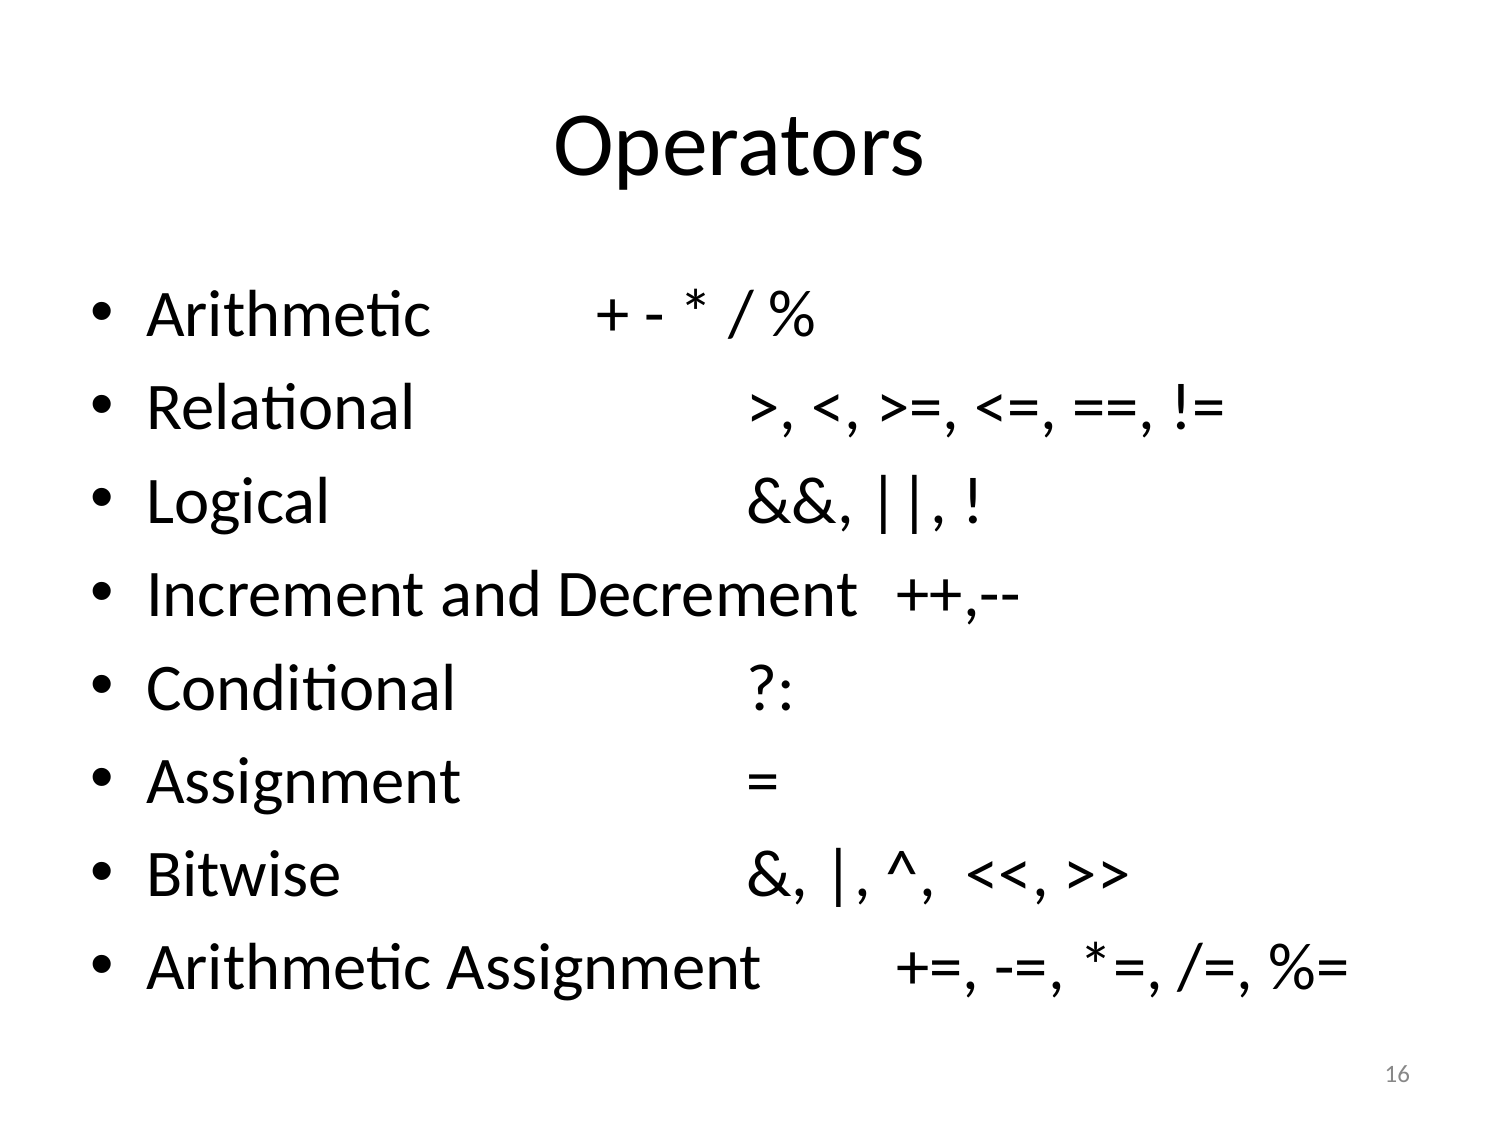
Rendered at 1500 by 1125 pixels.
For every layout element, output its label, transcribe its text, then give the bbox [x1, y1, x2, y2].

slide_number ‹#› [1074, 1042, 1425, 1103]
list Arithmetic + - * / % Relational >, <, >=, <=, ==, != Logical &&, ||, ! Increment and Decrement ++,-- Conditional ?: Assignment = Bitwise &, |, ^, <<, >> Arithmetic Assignment +=, -=, *=, /=, %= [75, 262, 1425, 1005]
title Operators [75, 45, 1425, 233]
